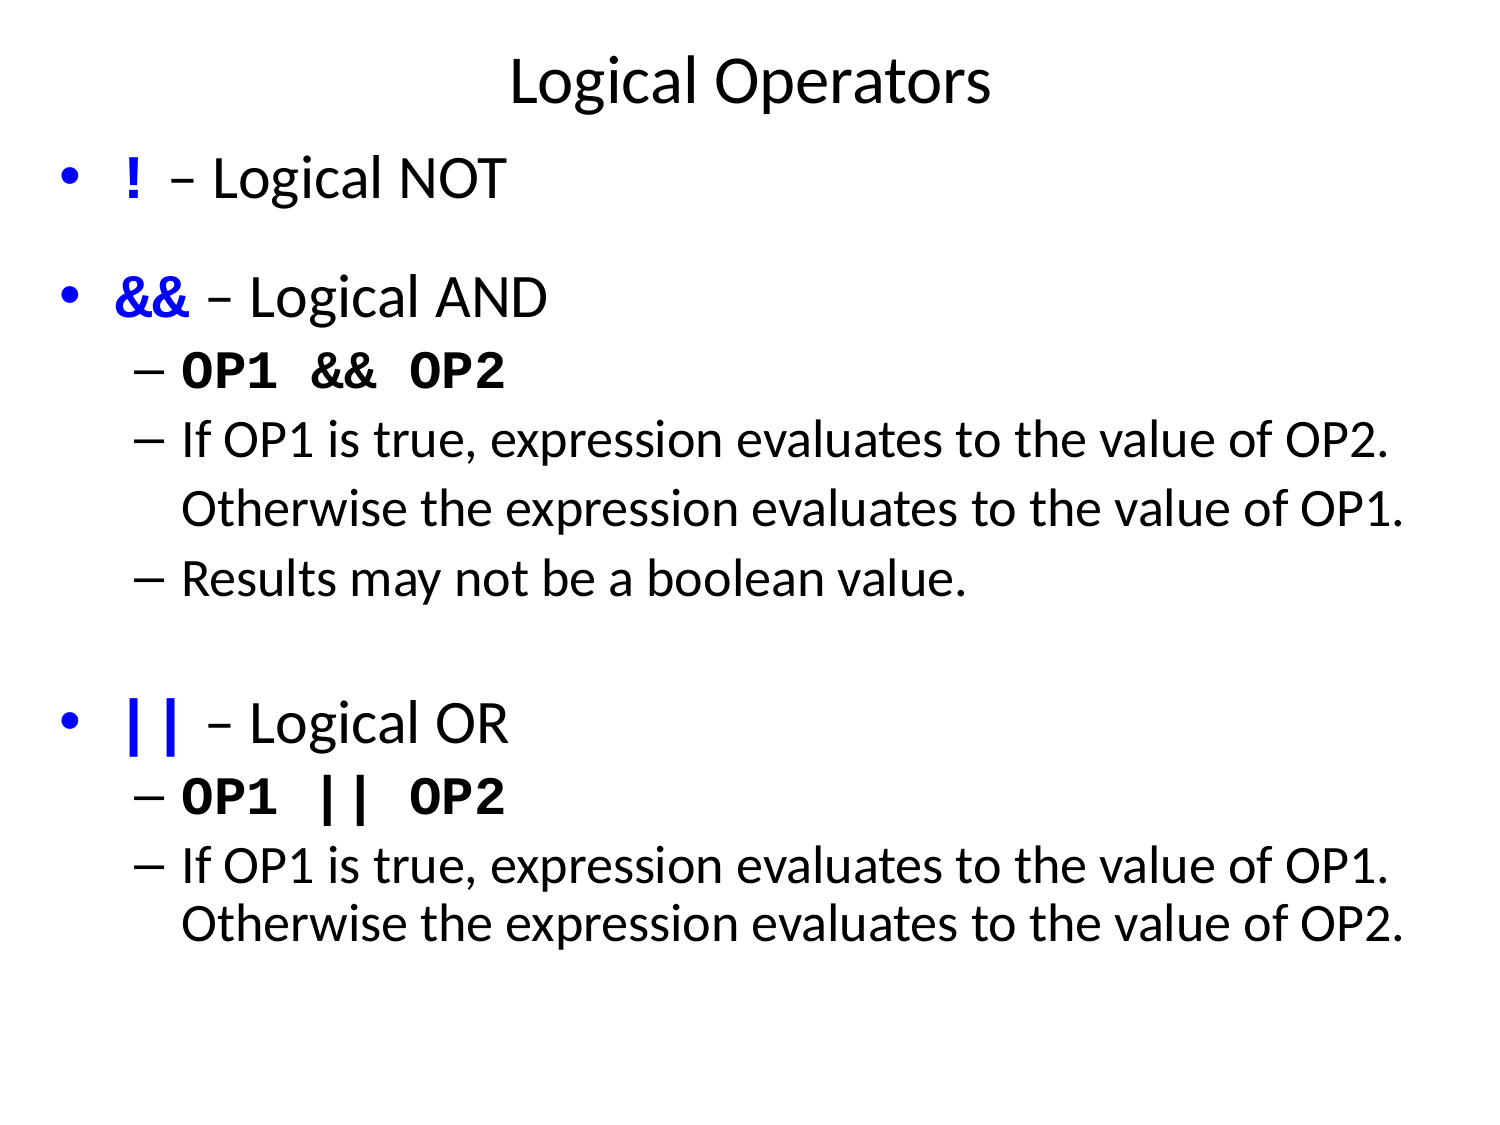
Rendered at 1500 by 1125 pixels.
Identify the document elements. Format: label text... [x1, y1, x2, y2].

list ! – Logical NOT && – Logical AND OP1 && OP2 If OP1 is true, expression evaluates to the value of OP2. Otherwise the expression evaluates to the value of OP1. Results may not be a boolean value. || – Logical OR OP1 || OP2 If OP1 is true, expression evaluates to the value of OP1. Otherwise the expression evaluates to the value of OP2. [44, 137, 1443, 1075]
title Logical Operators [75, 27, 1426, 125]
